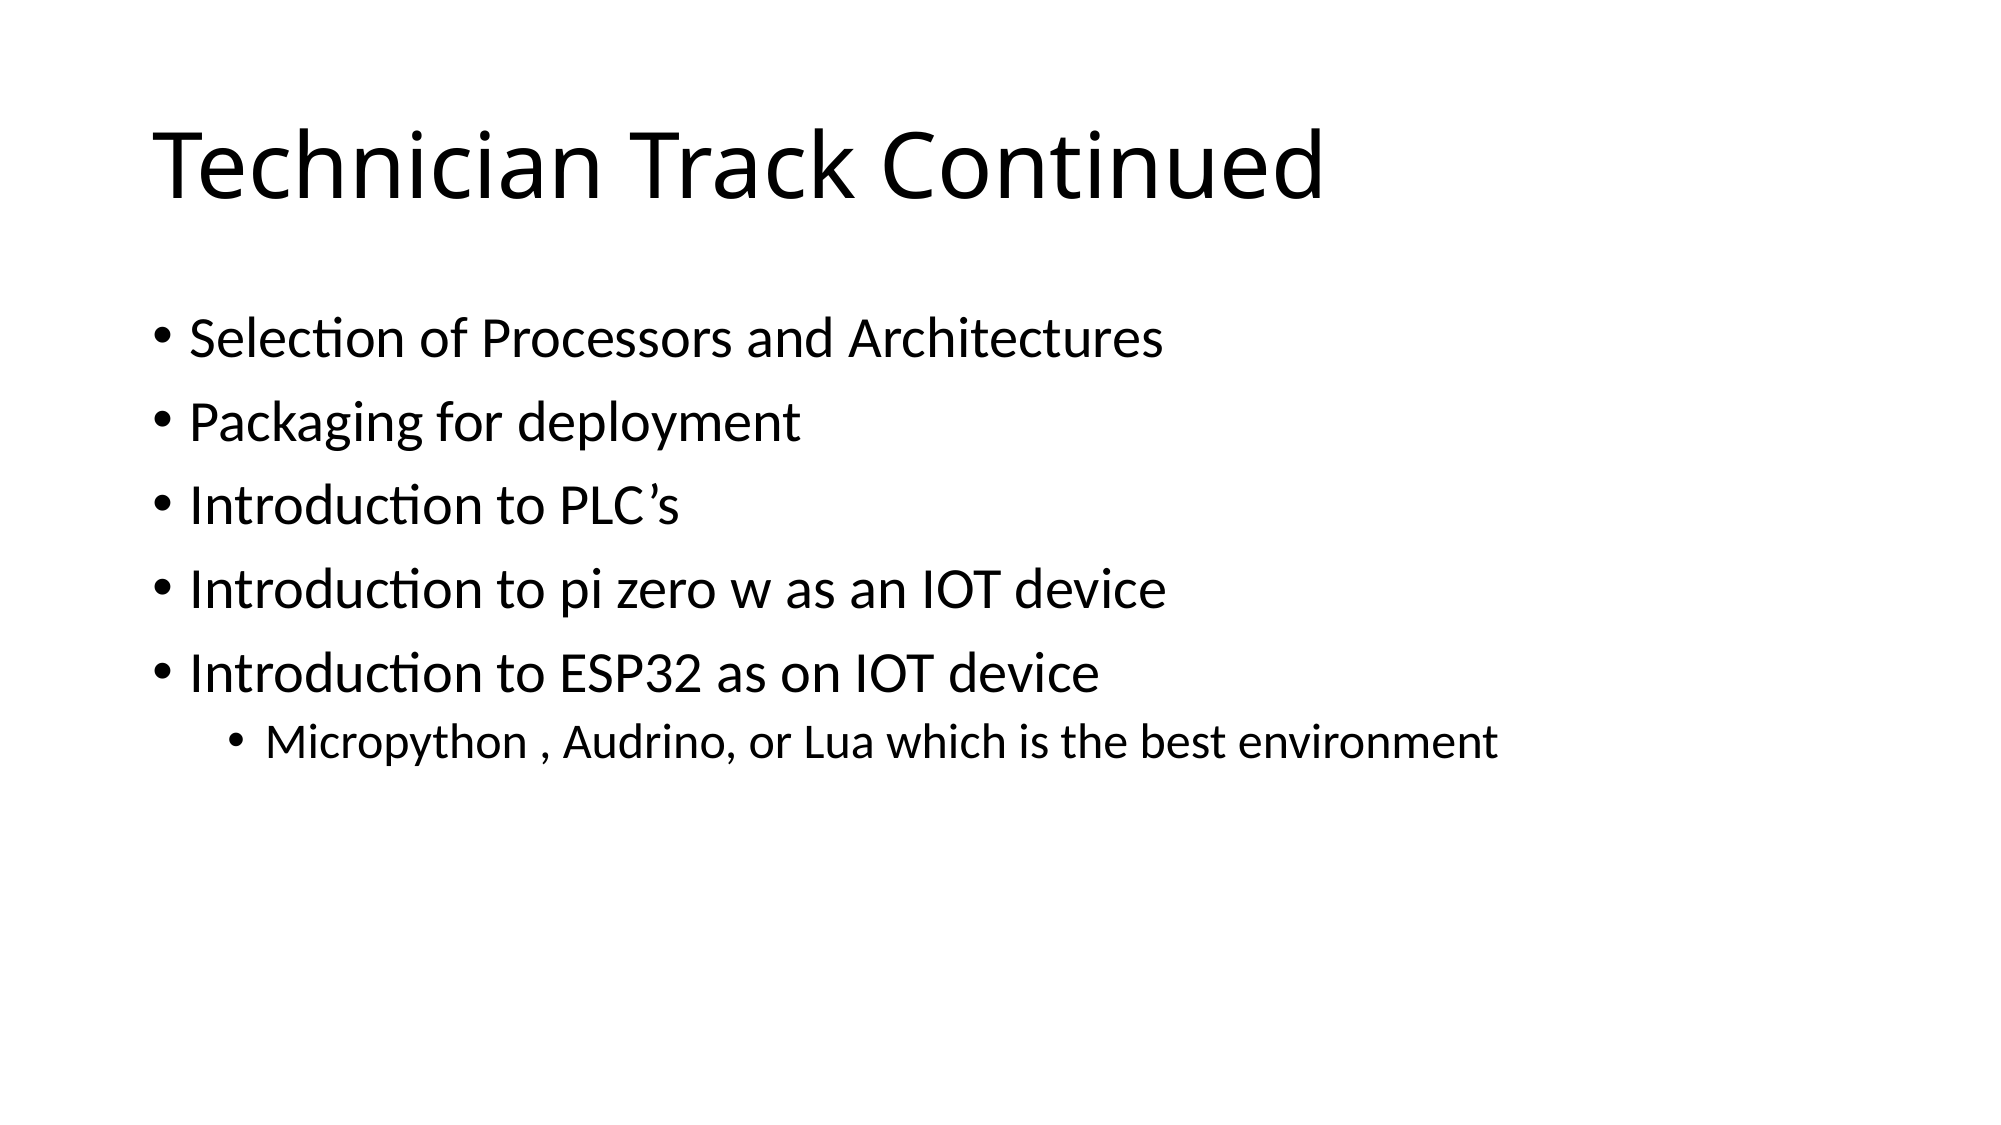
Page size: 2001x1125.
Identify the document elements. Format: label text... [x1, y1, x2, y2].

list Selection of Processors and Architectures Packaging for deployment Introduction to PLC’s Introduction to pi zero w as an IOT device Introduction to ESP32 as on IOT device Micropython , Audrino, or Lua which is the best environment [137, 299, 1863, 1014]
title Technician Track Continued [137, 59, 1863, 278]
